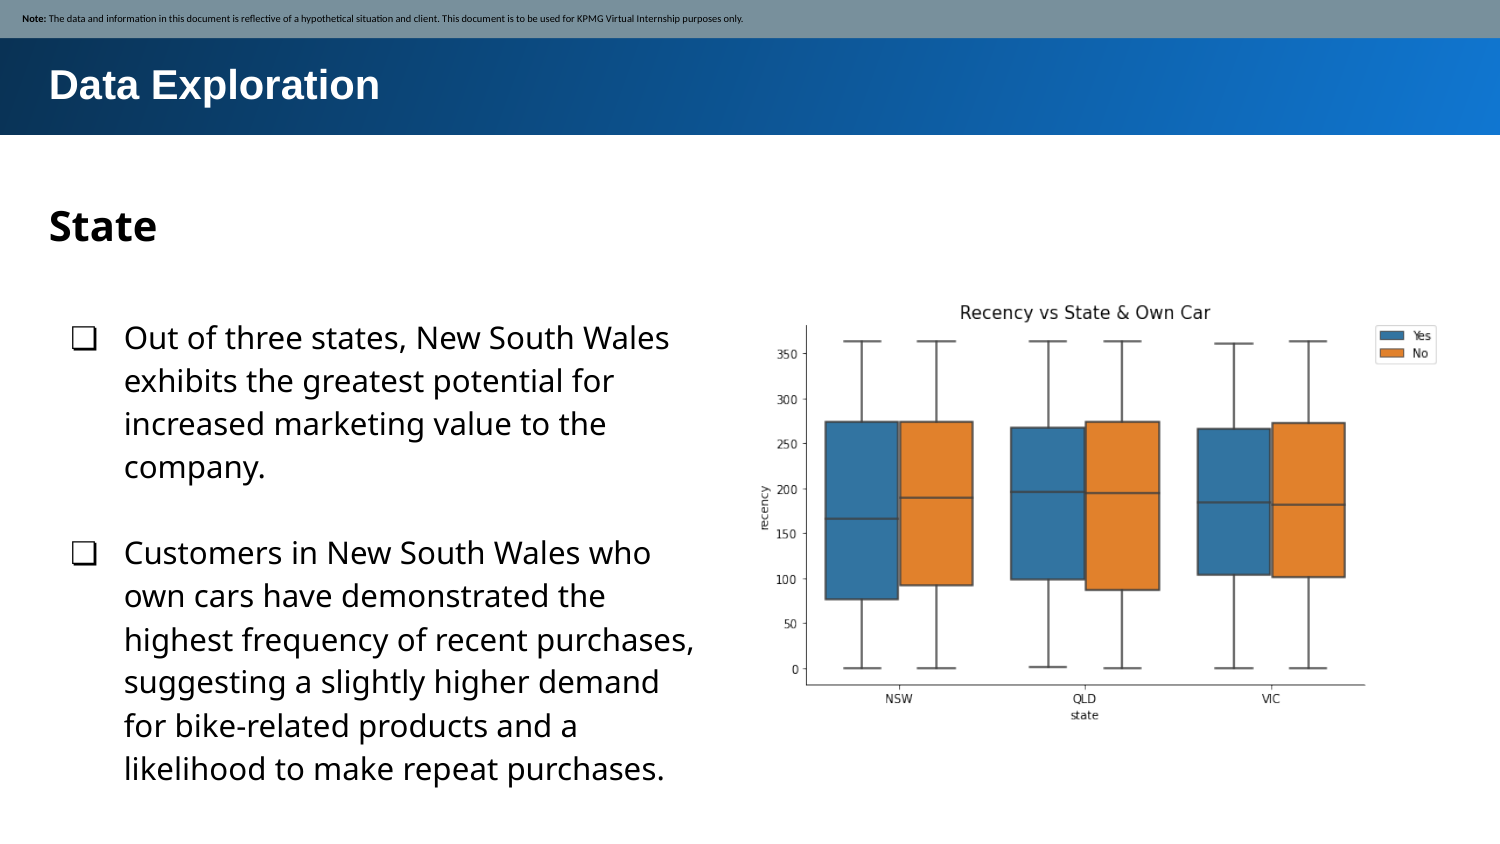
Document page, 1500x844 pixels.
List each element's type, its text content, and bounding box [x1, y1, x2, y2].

text_box Data Exploration [33, 43, 1439, 124]
text_box Note: The data and information in this document is reflective of a hypothetical situation and client. This document is to be used for KPMG Virtual Internship purposes only. [0, 0, 1500, 39]
text_box State [33, 177, 1439, 266]
text_box [0, 39, 1500, 135]
text_box Out of three states, New South Wales exhibits the greatest potential for increased marketing value to the company. Customers in New South Wales who own cars have demonstrated the highest frequency of recent purchases, suggesting a slightly higher demand for bike-related products and a likelihood to make repeat purchases. [33, 297, 712, 802]
picture [751, 297, 1444, 730]
